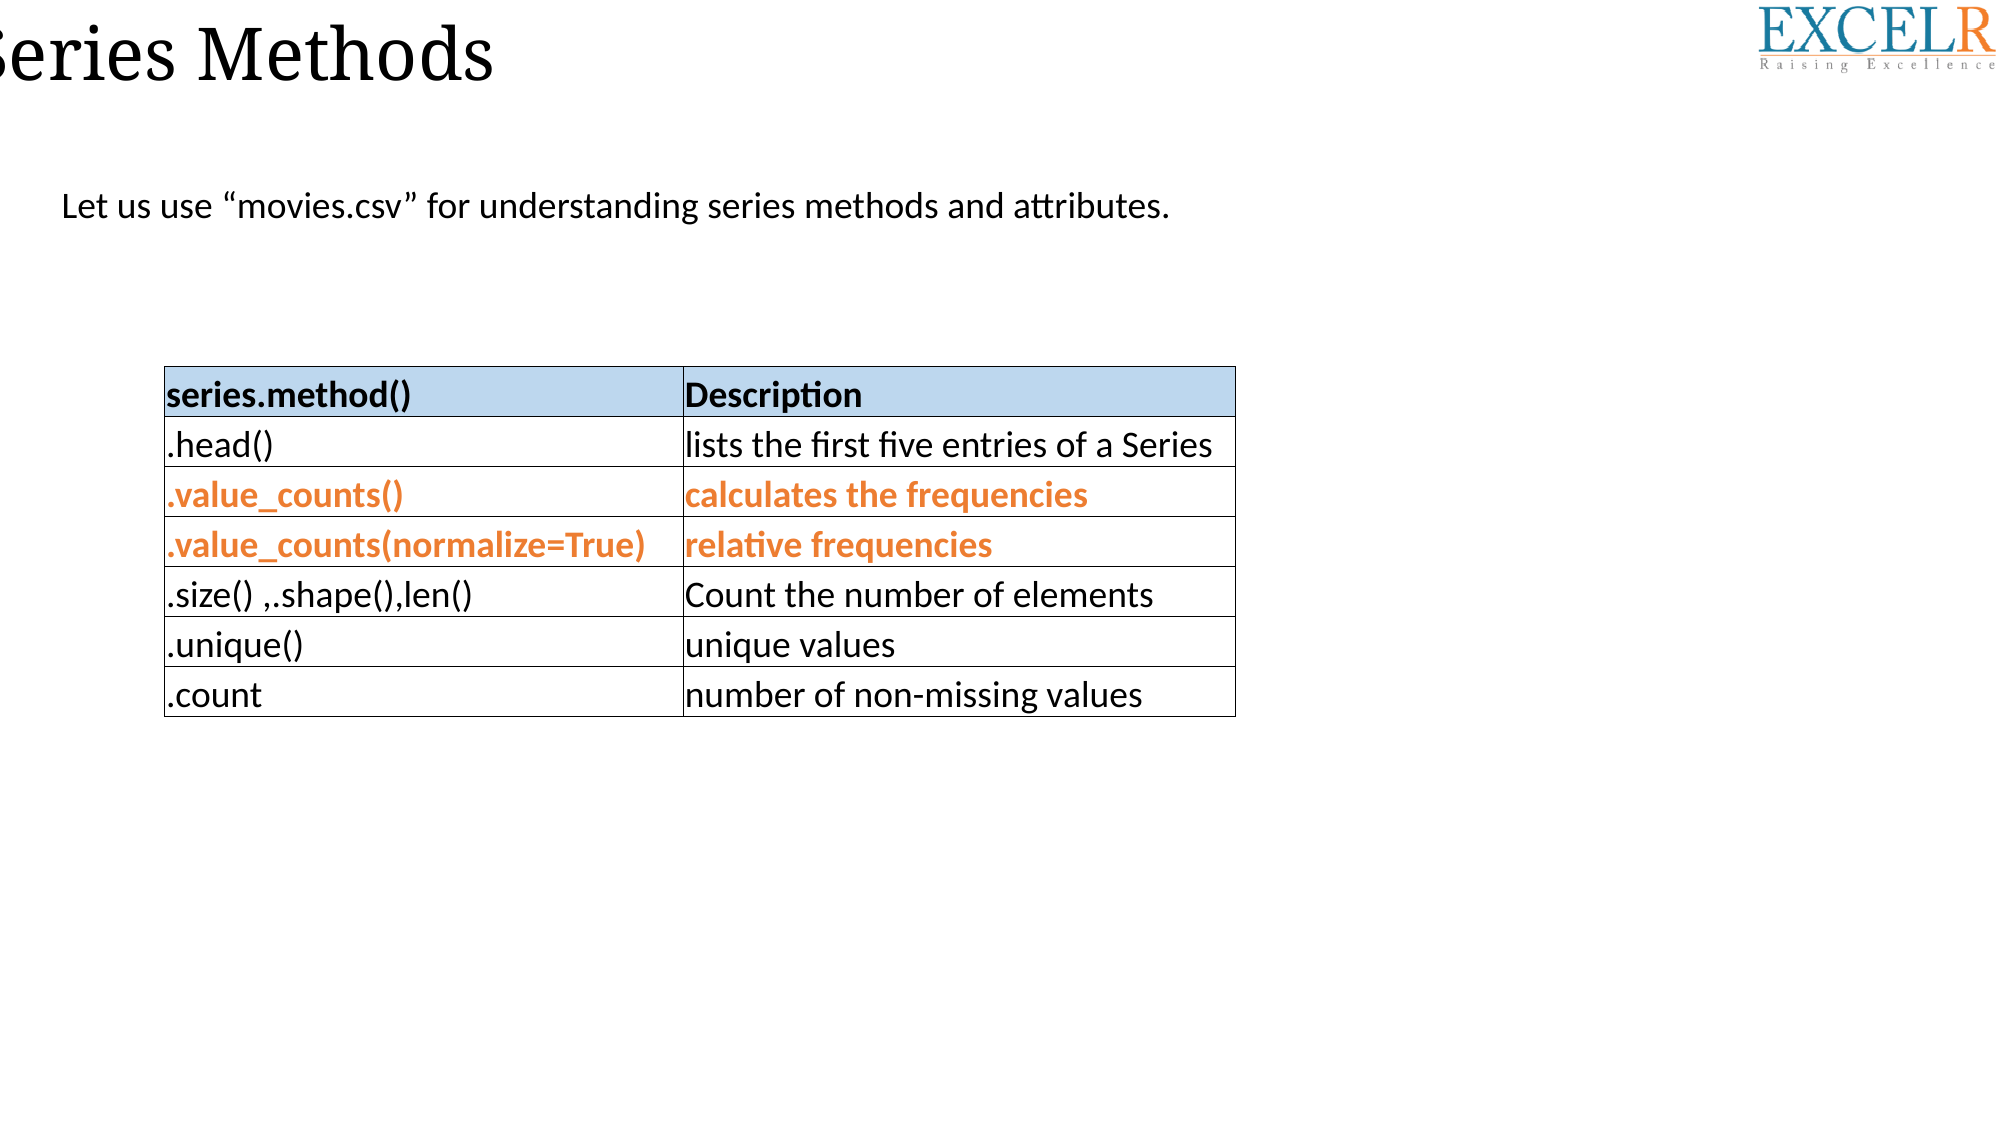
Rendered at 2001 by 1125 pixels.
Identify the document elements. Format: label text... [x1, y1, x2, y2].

text_box Series Methods [0, 0, 530, 103]
table_cell Count the number of elements [684, 567, 1235, 616]
table_cell .head() [165, 417, 683, 466]
table_cell .count [165, 667, 683, 716]
table_cell calculates the frequencies [684, 467, 1235, 516]
table_cell .unique() [165, 617, 683, 666]
table_cell relative frequencies [684, 517, 1235, 566]
table_cell lists the first five entries of a Series [684, 417, 1235, 466]
table_header series.method() [165, 367, 683, 416]
table_cell .value_counts(normalize=True) [165, 517, 683, 566]
table_cell unique values [684, 617, 1235, 666]
picture [1756, 0, 2000, 78]
text_box Let us use “movies.csv” for understanding series methods and attributes. [46, 173, 1188, 234]
table_cell .size() ,.shape(),len() [165, 567, 683, 616]
table_cell .value_counts() [165, 467, 683, 516]
table_cell number of non-missing values [684, 667, 1235, 716]
table_header Description [684, 367, 1235, 416]
